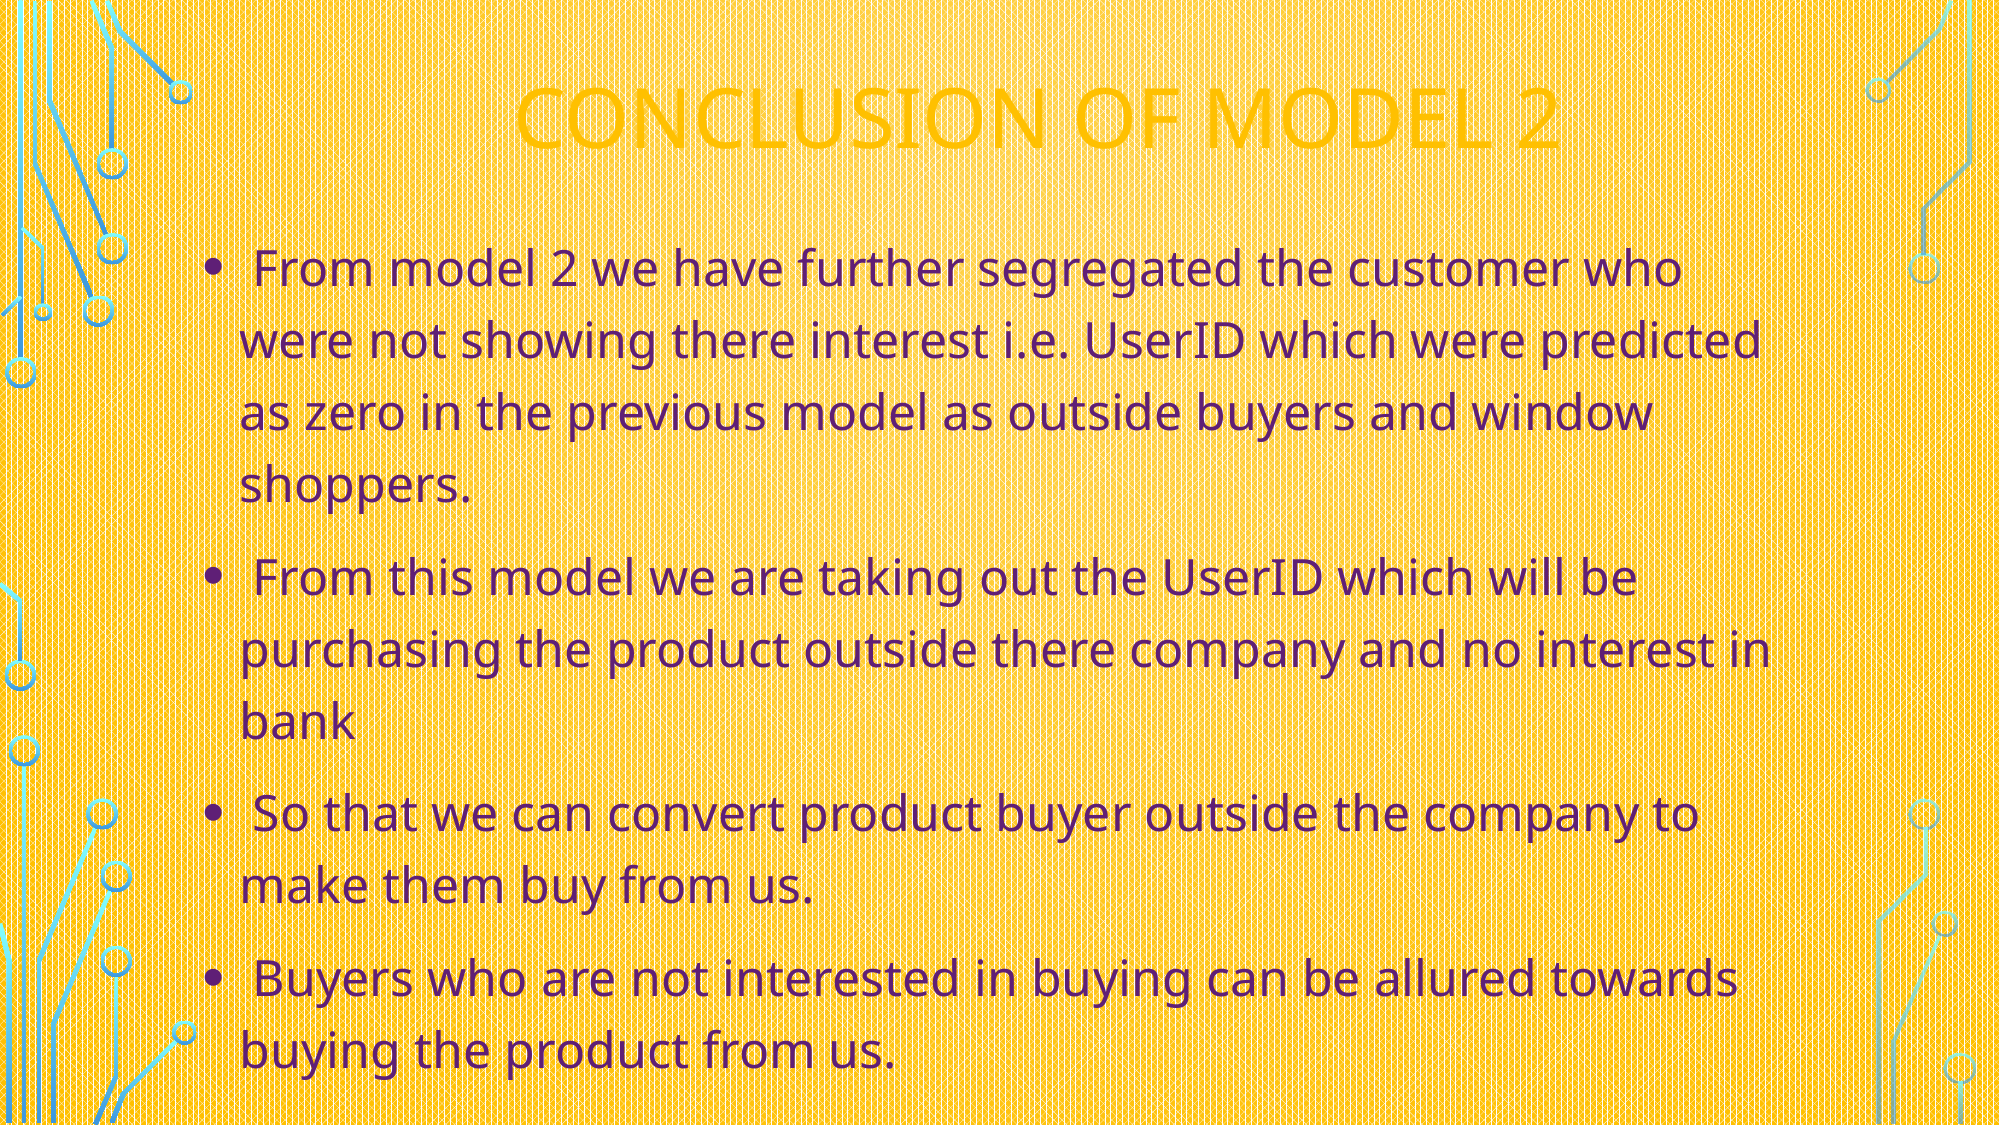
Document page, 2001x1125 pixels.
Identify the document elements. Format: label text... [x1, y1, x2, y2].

list From model 2 we have further segregated the customer who were not showing there interest i.e. UserID which were predicted as zero in the previous model as outside buyers and window shoppers. From this model we are taking out the UserID which will be purchasing the product outside there company and no interest in bank So that we can convert product buyer outside the company to make them buy from us. Buyers who are not interested in buying can be allured towards buying the product from us. [187, 216, 1813, 1035]
title Conclusion of model 2 [187, 0, 1813, 216]
